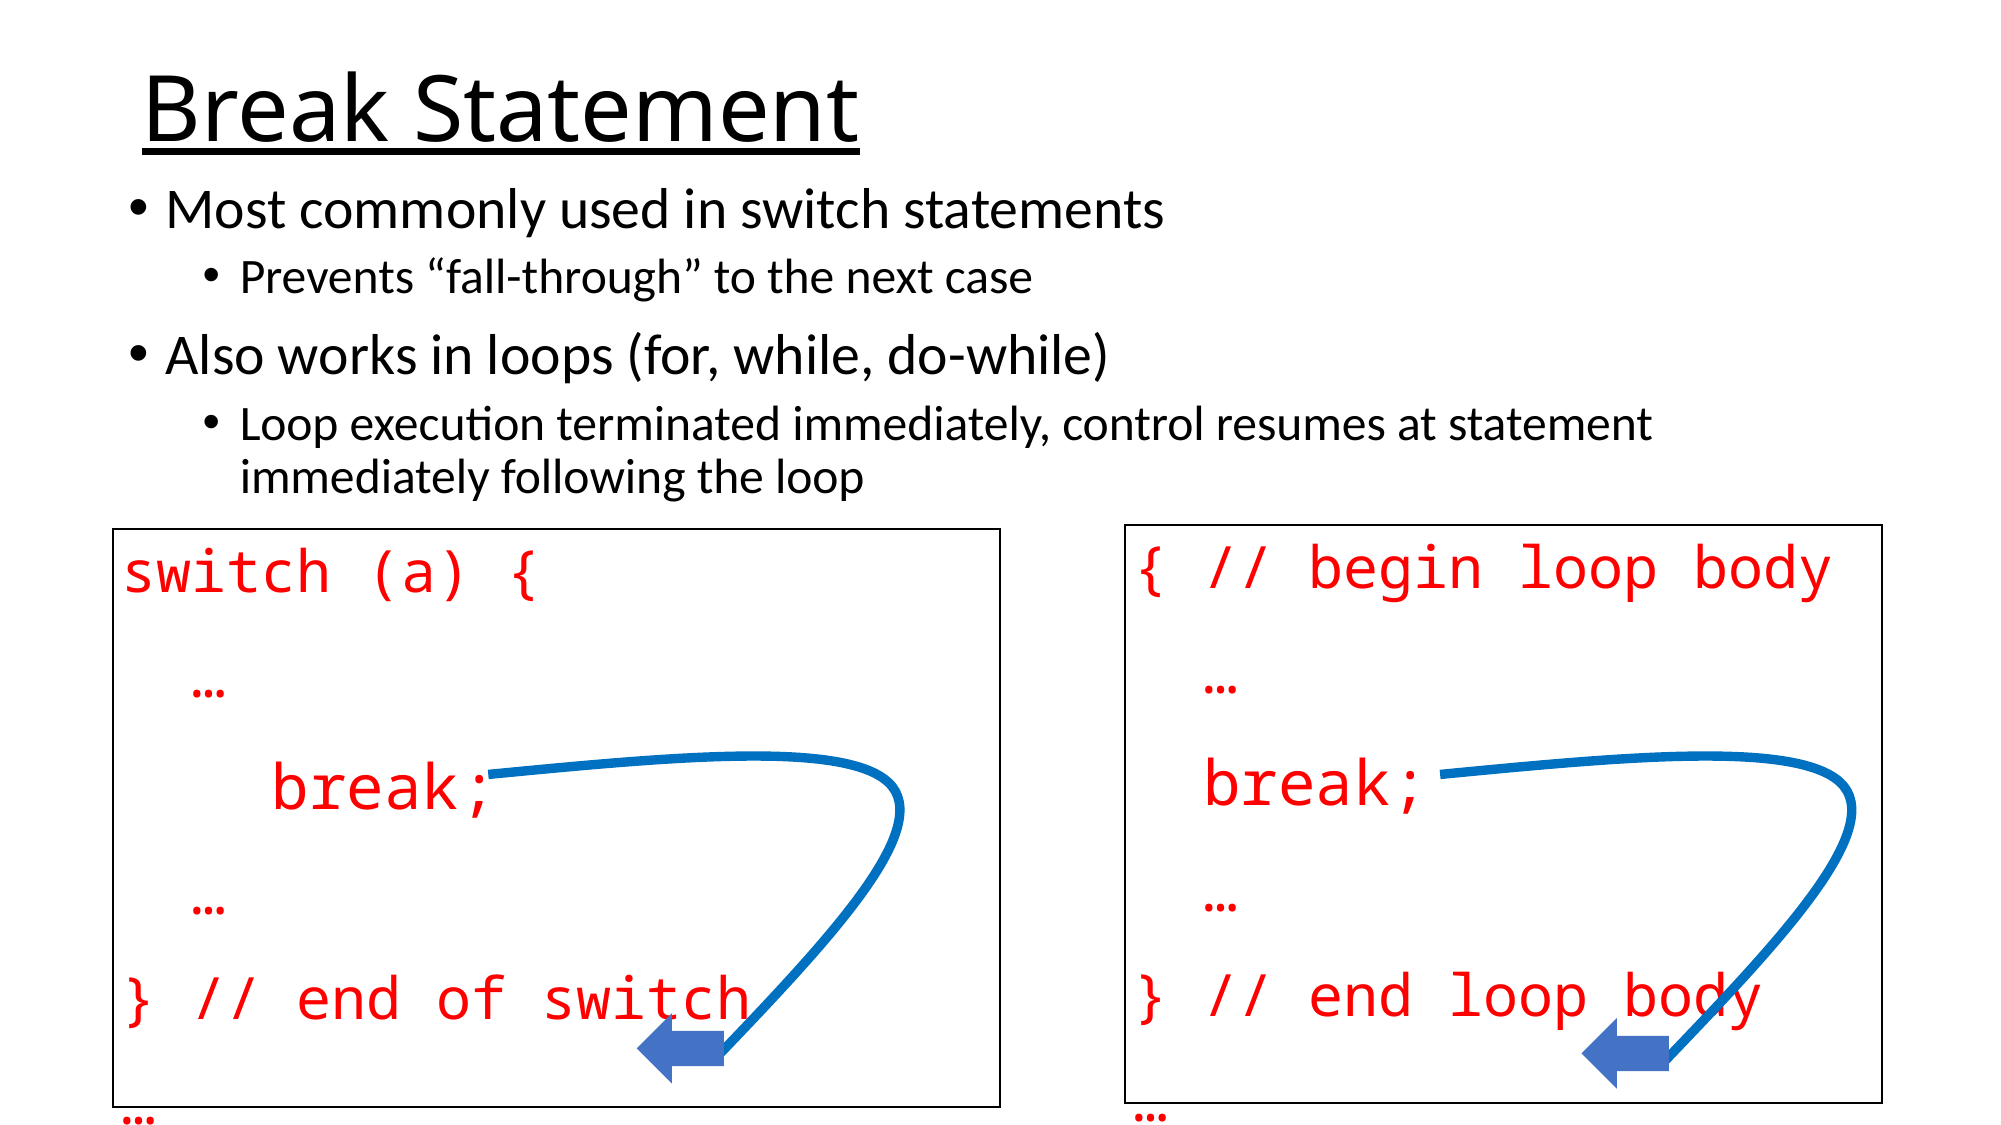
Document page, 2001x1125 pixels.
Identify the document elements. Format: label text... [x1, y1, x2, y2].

text_box [488, 754, 901, 1050]
title Break Statement [126, 3, 1852, 170]
text_box [635, 1010, 725, 1087]
text_box [1440, 754, 1853, 1058]
text_box [1580, 1015, 1670, 1092]
list Most commonly used in switch statements Prevents “fall-through” to the next case Also works in loops (for, while, do-while) Loop execution terminated immediately, control resumes at statement immediately following the loop [113, 170, 1882, 513]
text_box switch (a) { … break; … } // end of switch … [112, 528, 1001, 1108]
text_box { // begin loop body … break; … } // end loop body … [1124, 524, 1883, 1104]
